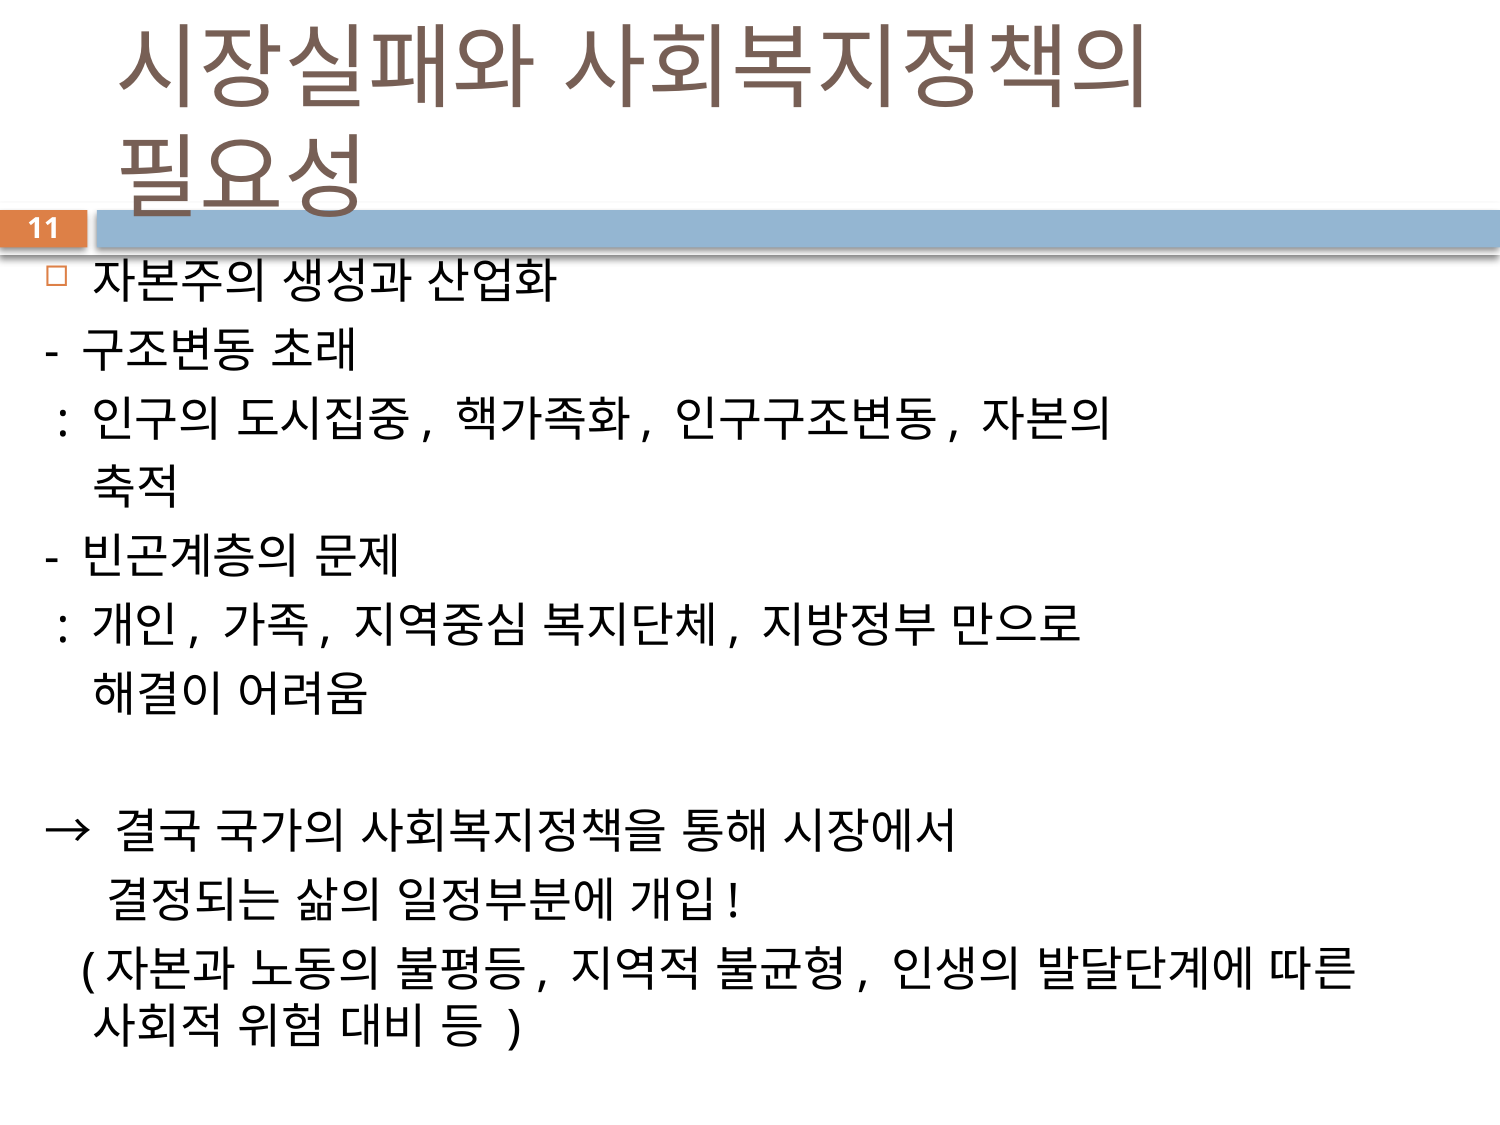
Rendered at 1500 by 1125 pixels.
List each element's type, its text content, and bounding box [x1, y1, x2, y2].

list 자본주의 생성과 산업화 - 구조변동 초래 : 인구의 도시집중, 핵가족화, 인구구조변동, 자본의 축적 - 빈곤계층의 문제 : 개인, 가족, 지역중심 복지단체, 지방정부 만으로 해결이 어려움 → 결국 국가의 사회복지정책을 통해 시장에서 결정되는 삶의 일정부분에 개입! (자본과 노동의 불평등, 지역적 불균형, 인생의 발달단계에 따른 사회적 위험 대비 등 ) [29, 243, 1471, 1071]
title 시장실패와 사회복지정책의 필요성 [100, 37, 1438, 200]
slide_number 11 [0, 208, 88, 249]
